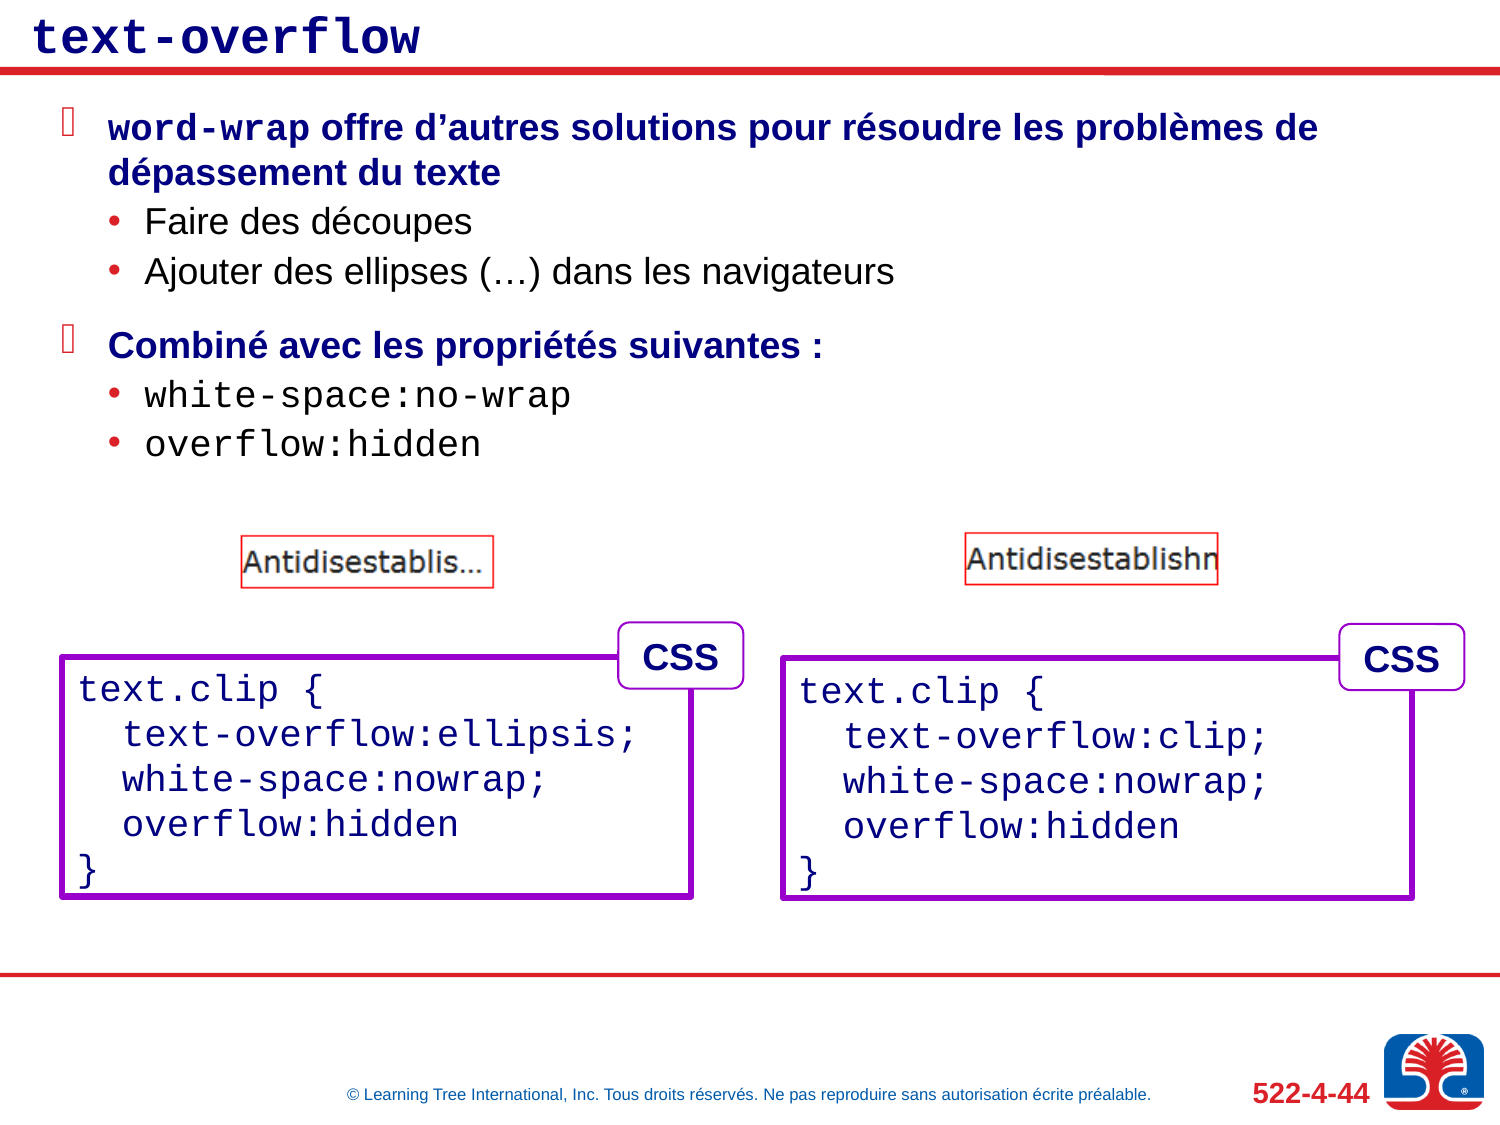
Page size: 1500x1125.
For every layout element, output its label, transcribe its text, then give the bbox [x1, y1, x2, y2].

text_box text.clip { text-overflow:ellipsis; white-space:nowrap; overflow:hidden } [62, 656, 692, 897]
title text-overflow [0, 0, 1500, 67]
text_box CSS [618, 622, 744, 689]
picture [1384, 1034, 1484, 1110]
list word-wrap offre d’autres solutions pour résoudre les problèmes de dépassement du texte Faire des découpes Ajouter des ellipses (…) dans les navigateurs Combiné avec les propriétés suivantes : white-space:no-wrap overflow:hidden [45, 95, 1457, 476]
text_box CSS [1339, 623, 1465, 691]
picture [215, 515, 514, 615]
text_box text.clip { text-overflow:clip; white-space:nowrap; overflow:hidden } [783, 658, 1413, 898]
picture [943, 494, 1251, 621]
